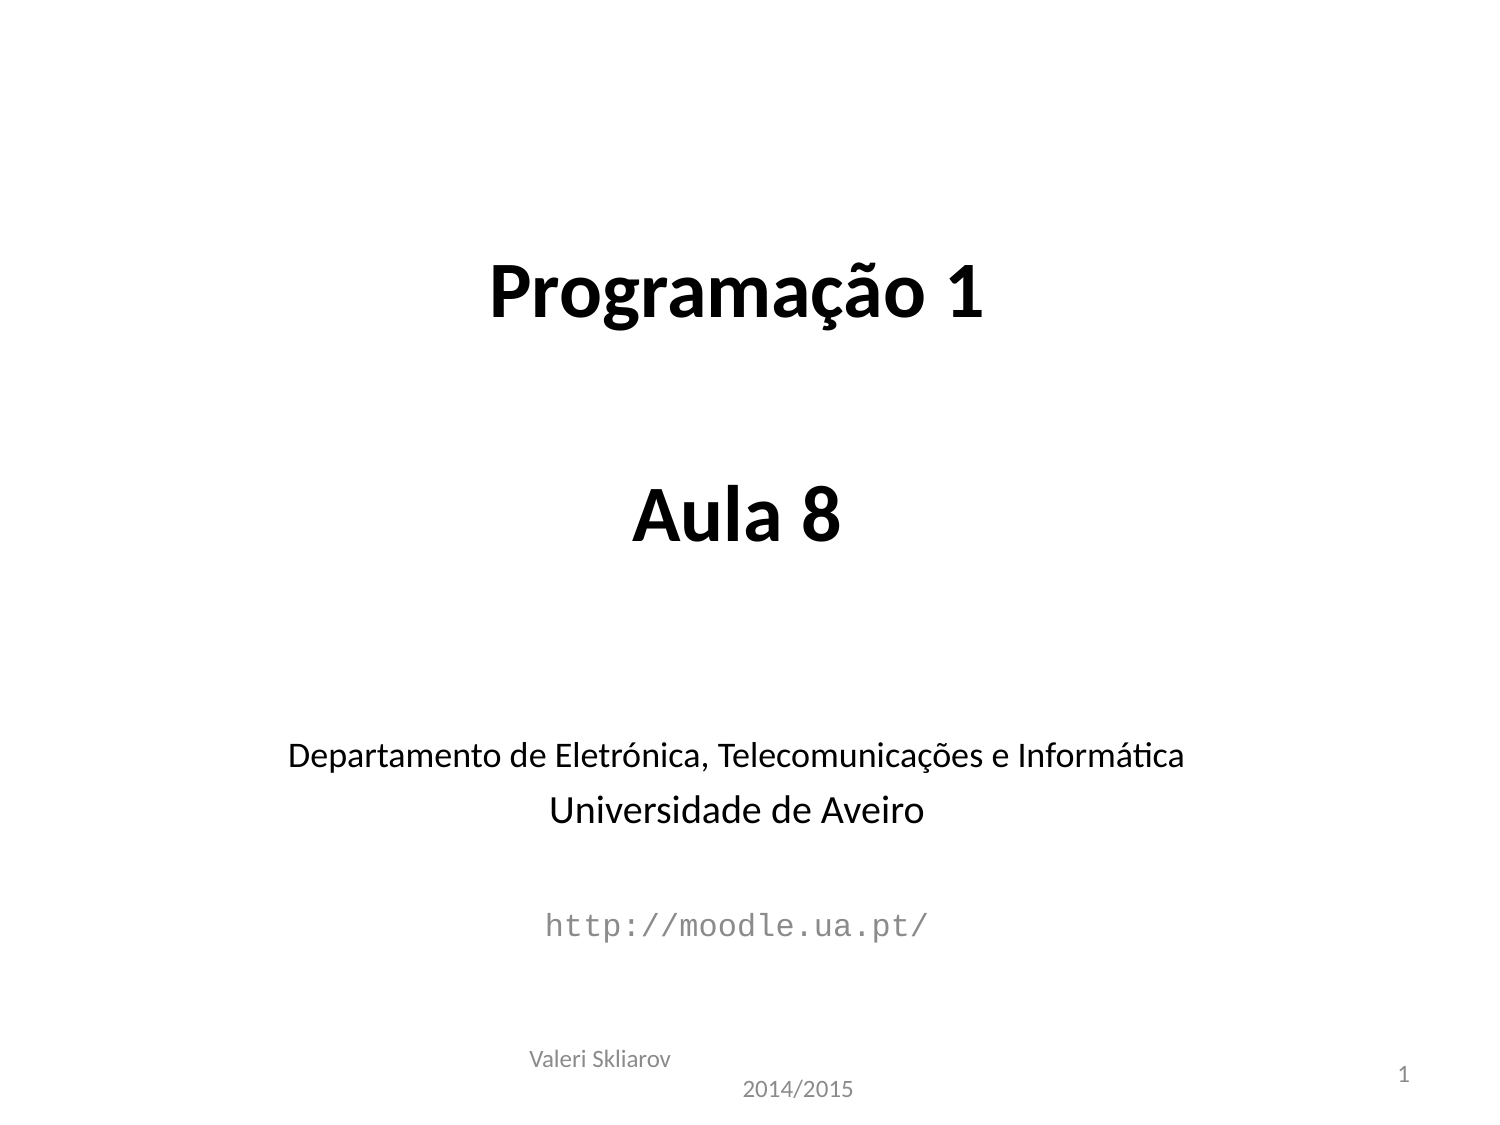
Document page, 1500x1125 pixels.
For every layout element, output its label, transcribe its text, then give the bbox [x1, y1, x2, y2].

footer Valeri Skliarov 2014/2015 [512, 1042, 988, 1103]
text_box Programação 1 Aula 8 Departamento de Eletrónica, Telecomunicações e Informática Universidade de Aveiro http://moodle.ua.pt/ [62, 137, 1412, 959]
slide_number 1 [1074, 1042, 1425, 1103]
